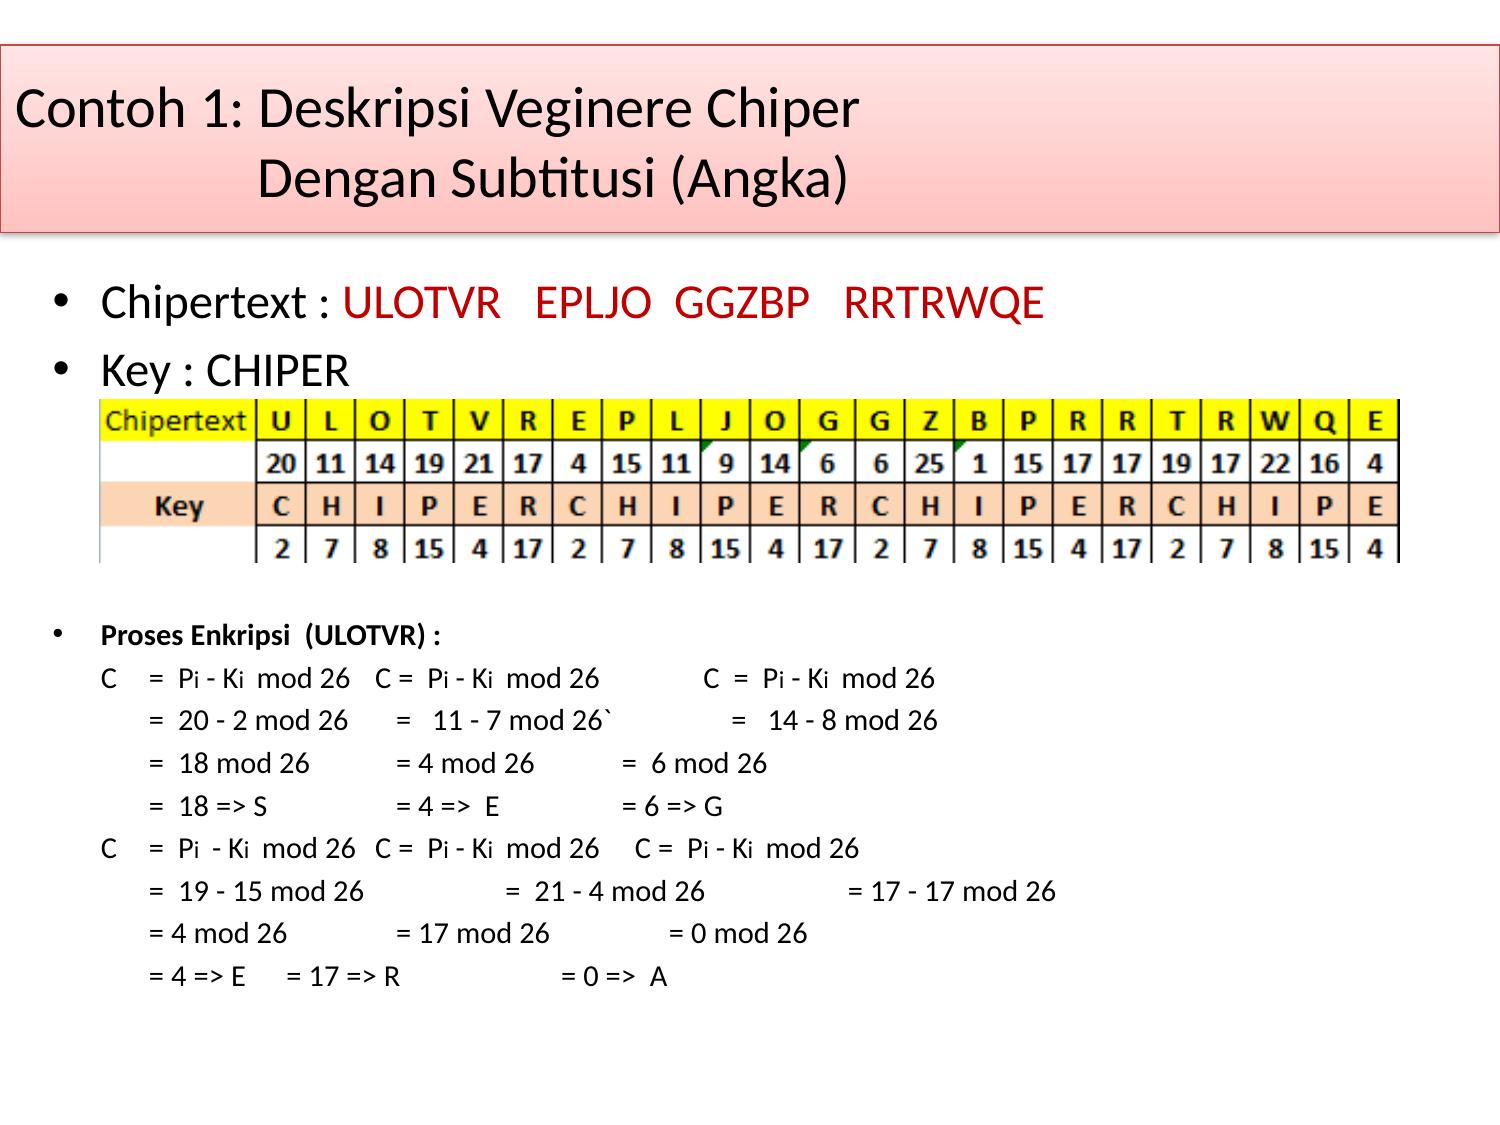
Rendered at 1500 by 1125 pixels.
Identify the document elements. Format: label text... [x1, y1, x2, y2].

title Contoh 1: Deskripsi Veginere Chiper Dengan Subtitusi (Angka) [0, 44, 1500, 233]
list Chipertext : ULOTVR EPLJO GGZBP RRTRWQE Key : CHIPER Proses Enkripsi (ULOTVR) : C = Pi - Ki mod 26 C = Pi - Ki mod 26 C = Pi - Ki mod 26 = 20 - 2 mod 26 = 11 - 7 mod 26` = 14 - 8 mod 26 = 18 mod 26 = 4 mod 26 = 6 mod 26 = 18 => S = 4 => E = 6 => G C = Pi - Ki mod 26 C = Pi - Ki mod 26 C = Pi - Ki mod 26 = 19 - 15 mod 26 = 21 - 4 mod 26 = 17 - 17 mod 26 = 4 mod 26 = 17 mod 26 = 0 mod 26 = 4 => E = 17 => R = 0 => A [37, 262, 1463, 1005]
picture [99, 399, 1401, 563]
